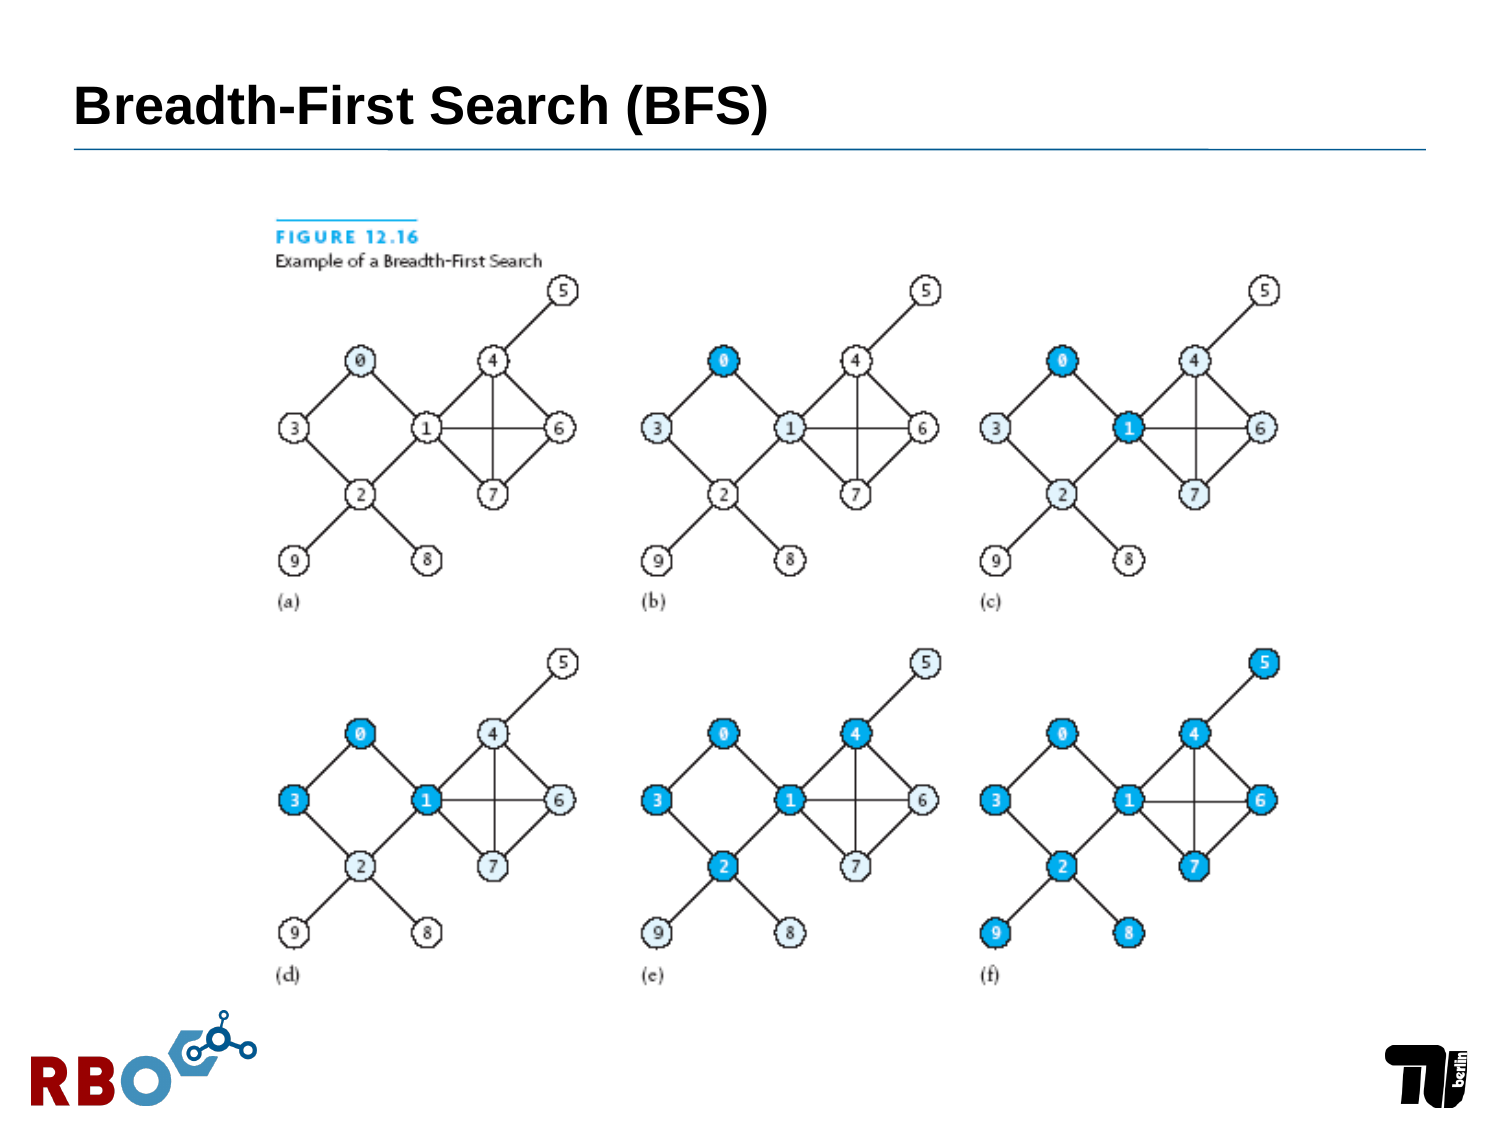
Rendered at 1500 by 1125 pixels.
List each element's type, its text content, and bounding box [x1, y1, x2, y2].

picture [1377, 1045, 1468, 1108]
title Breadth-First Search (BFS) [73, 70, 1425, 173]
picture [31, 191, 1306, 1106]
